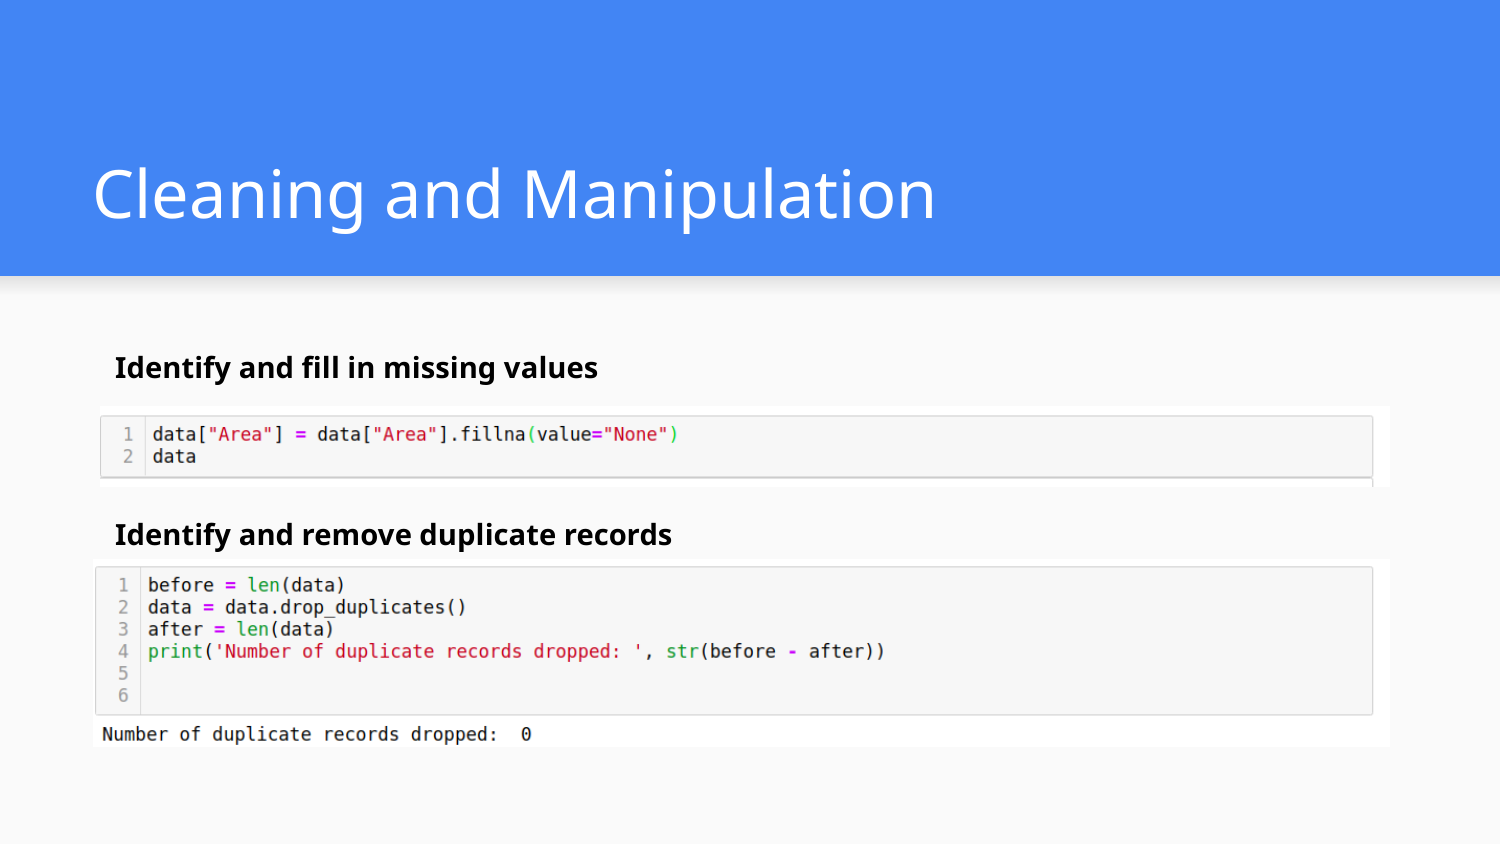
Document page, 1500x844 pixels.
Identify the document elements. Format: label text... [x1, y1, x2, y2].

title Cleaning and Manipulation [77, 121, 1427, 248]
text_box Identify and remove duplicate records [100, 501, 788, 557]
text_box Identify and fill in missing values [100, 334, 788, 405]
picture [92, 559, 1391, 747]
picture [100, 406, 1391, 487]
